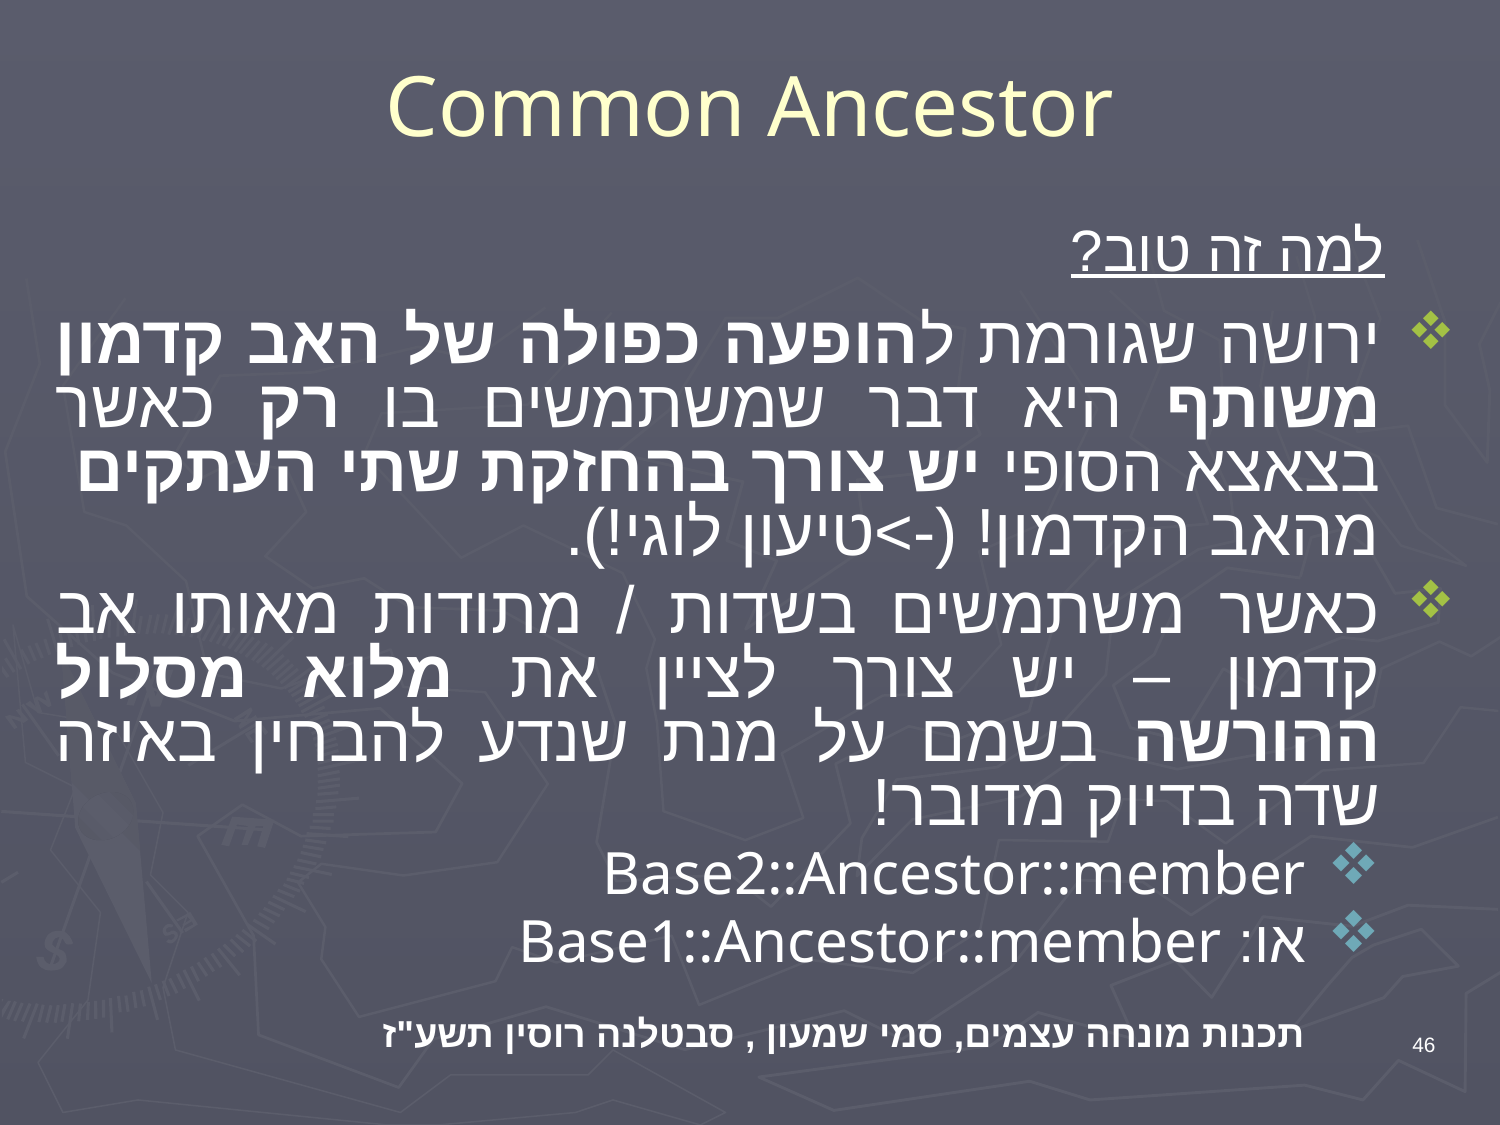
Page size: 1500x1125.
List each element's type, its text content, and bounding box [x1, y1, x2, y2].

slide_number 46 [1074, 1024, 1451, 1103]
title Common Ancestor [49, 37, 1451, 169]
text_box למה זה טוב? [74, 205, 1400, 306]
text_box ירושה שגורמת להופעה כפולה של האב קדמון משותף היא דבר שמשתמשים בו רק כאשר בצאצא הסופי יש צורך בהחזקת שתי העתקים מהאב הקדמון! (->טיעון לוגי!). כאשר משתמשים בשדות / מתודות מאותו אב קדמון – יש צורך לציין את מלוא מסלול ההורשה בשמם על מנת שנדע להבחין באיזה שדה בדיוק מדובר! Base2::Ancestor::member או: Base1::Ancestor::member [41, 305, 1471, 1012]
text_box תכנות מונחה עצמים, סמי שמעון , סבטלנה רוסין תשע"ז [367, 1002, 1324, 1063]
